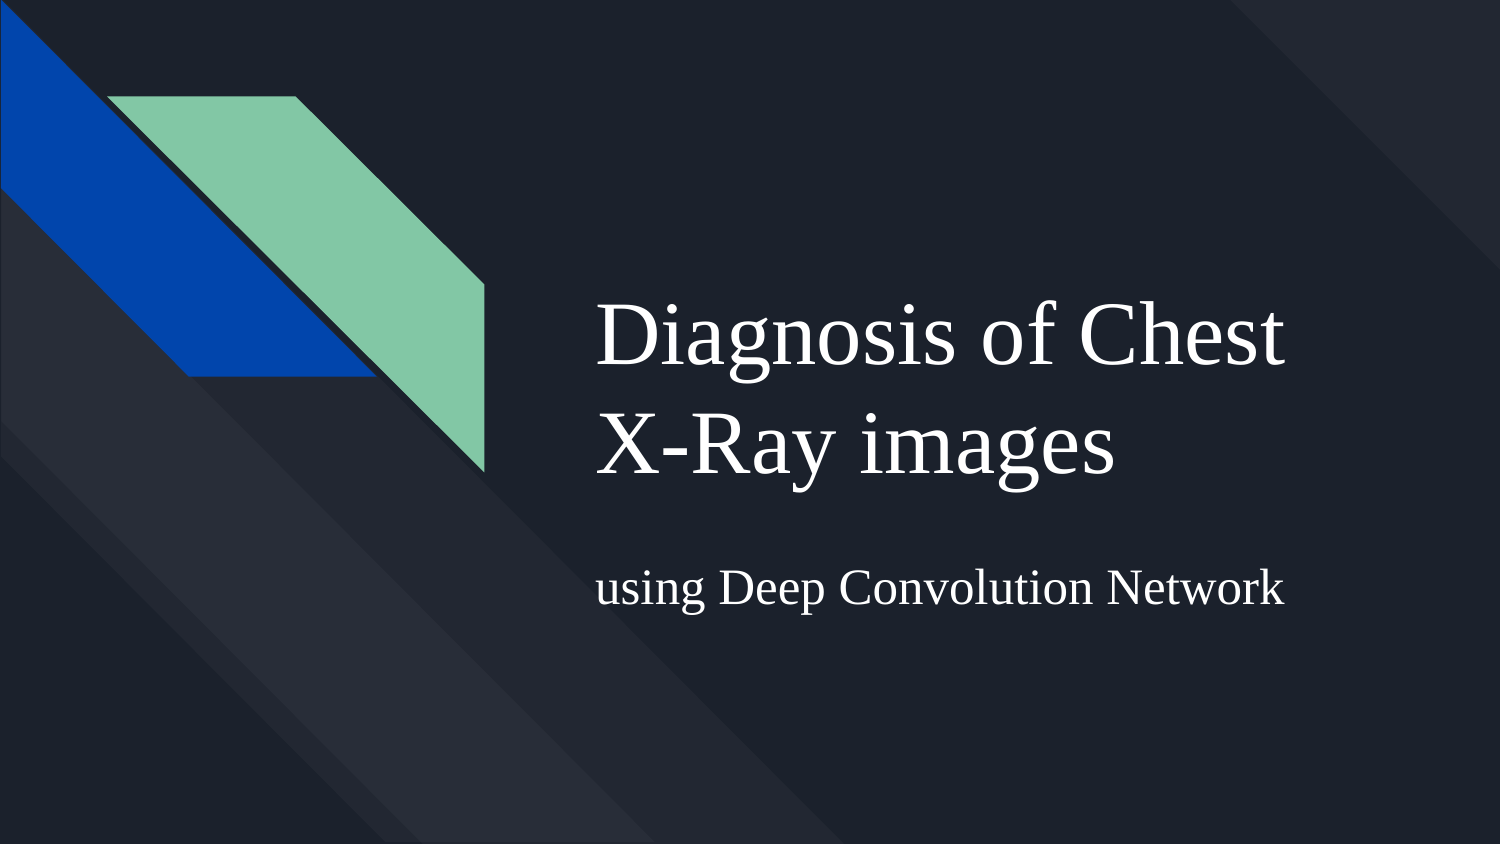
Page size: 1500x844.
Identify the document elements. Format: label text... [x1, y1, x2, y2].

title Diagnosis of Chest X-Ray images [580, 258, 1404, 518]
subtitle using Deep Convolution Network [580, 538, 1365, 683]
